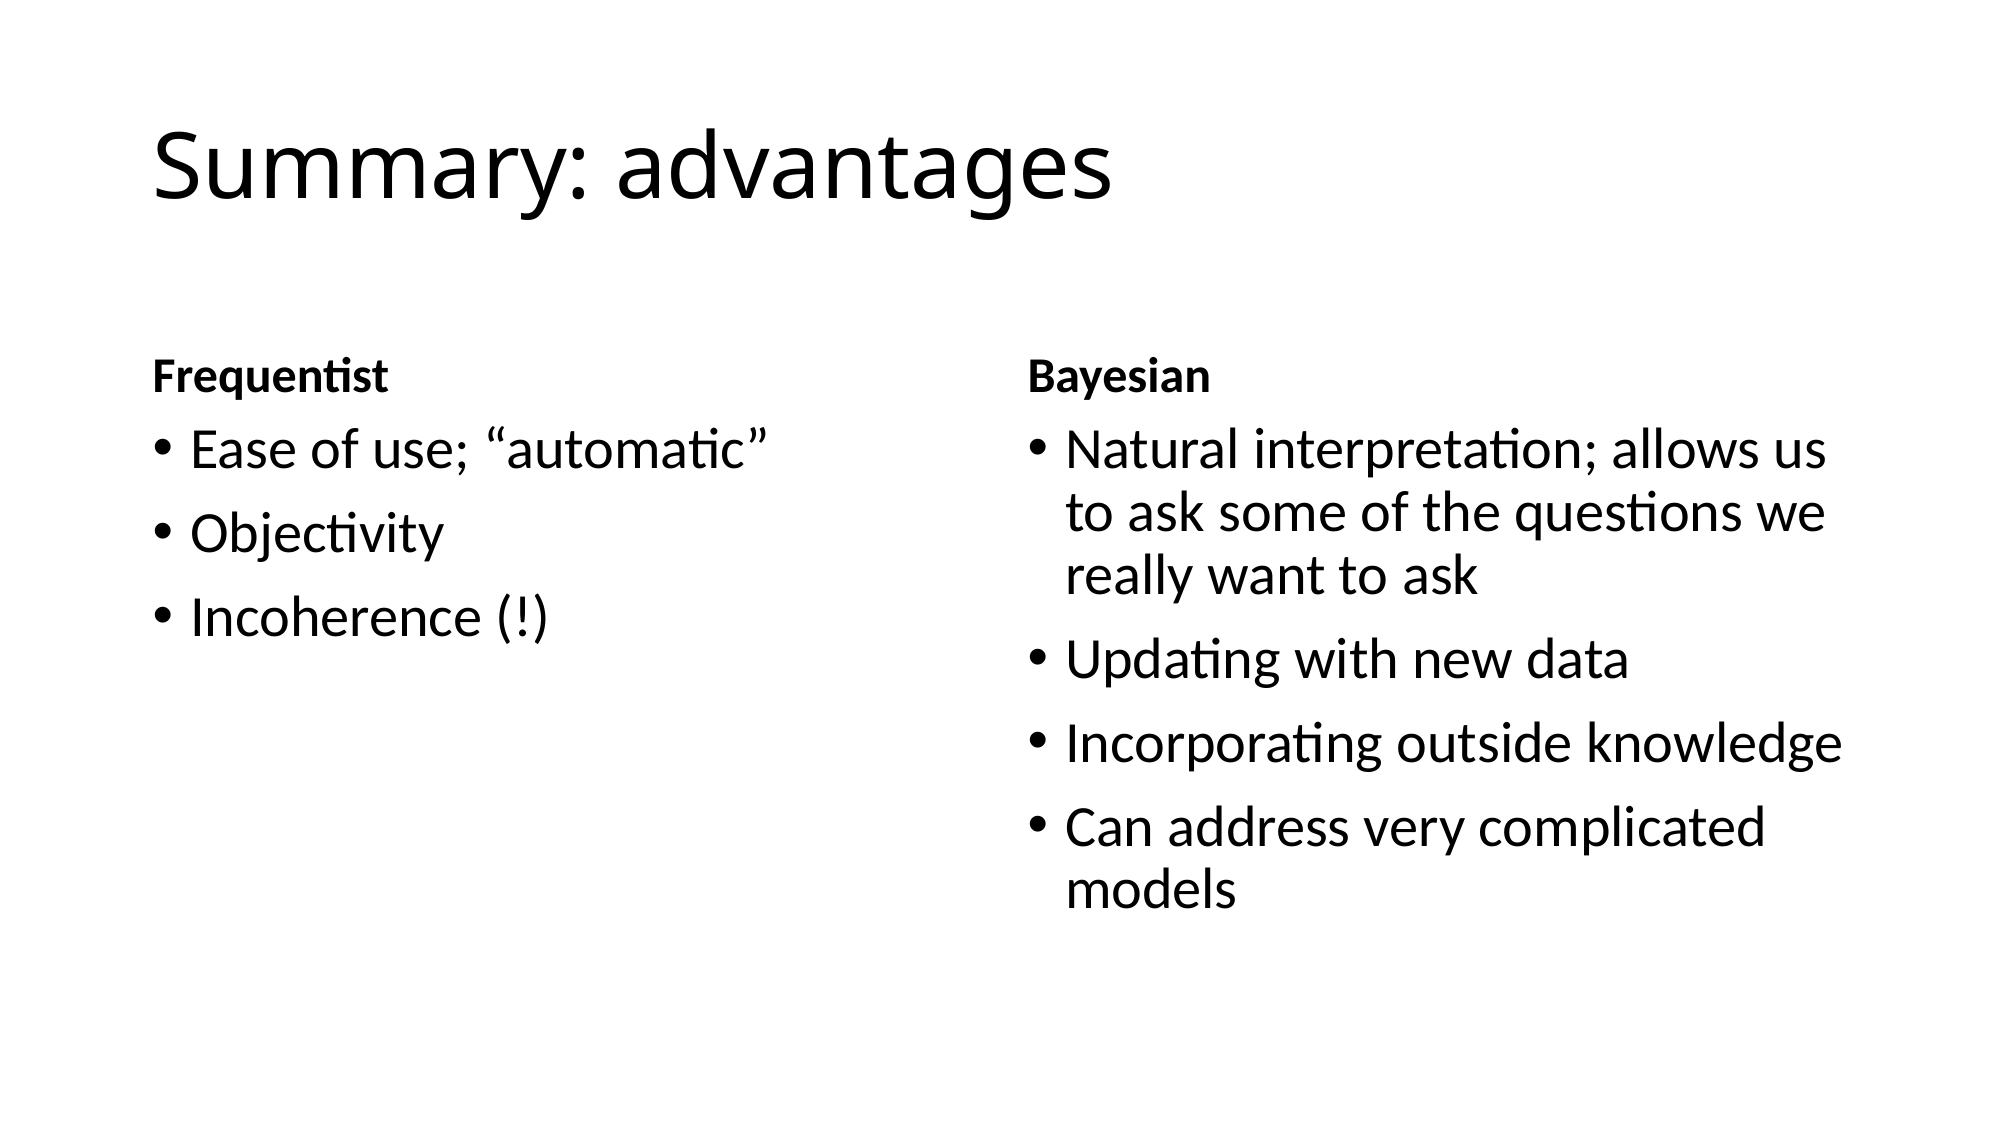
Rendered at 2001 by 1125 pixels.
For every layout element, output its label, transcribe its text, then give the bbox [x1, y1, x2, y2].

list Frequentist [137, 275, 984, 410]
list Natural interpretation; allows us to ask some of the questions we really want to ask Updating with new data Incorporating outside knowledge Can address very complicated models [1012, 410, 1863, 1016]
list Ease of use; “automatic” Objectivity Incoherence (!) [137, 410, 984, 1016]
title Summary: advantages [137, 59, 1863, 278]
list Bayesian [1012, 275, 1863, 410]
